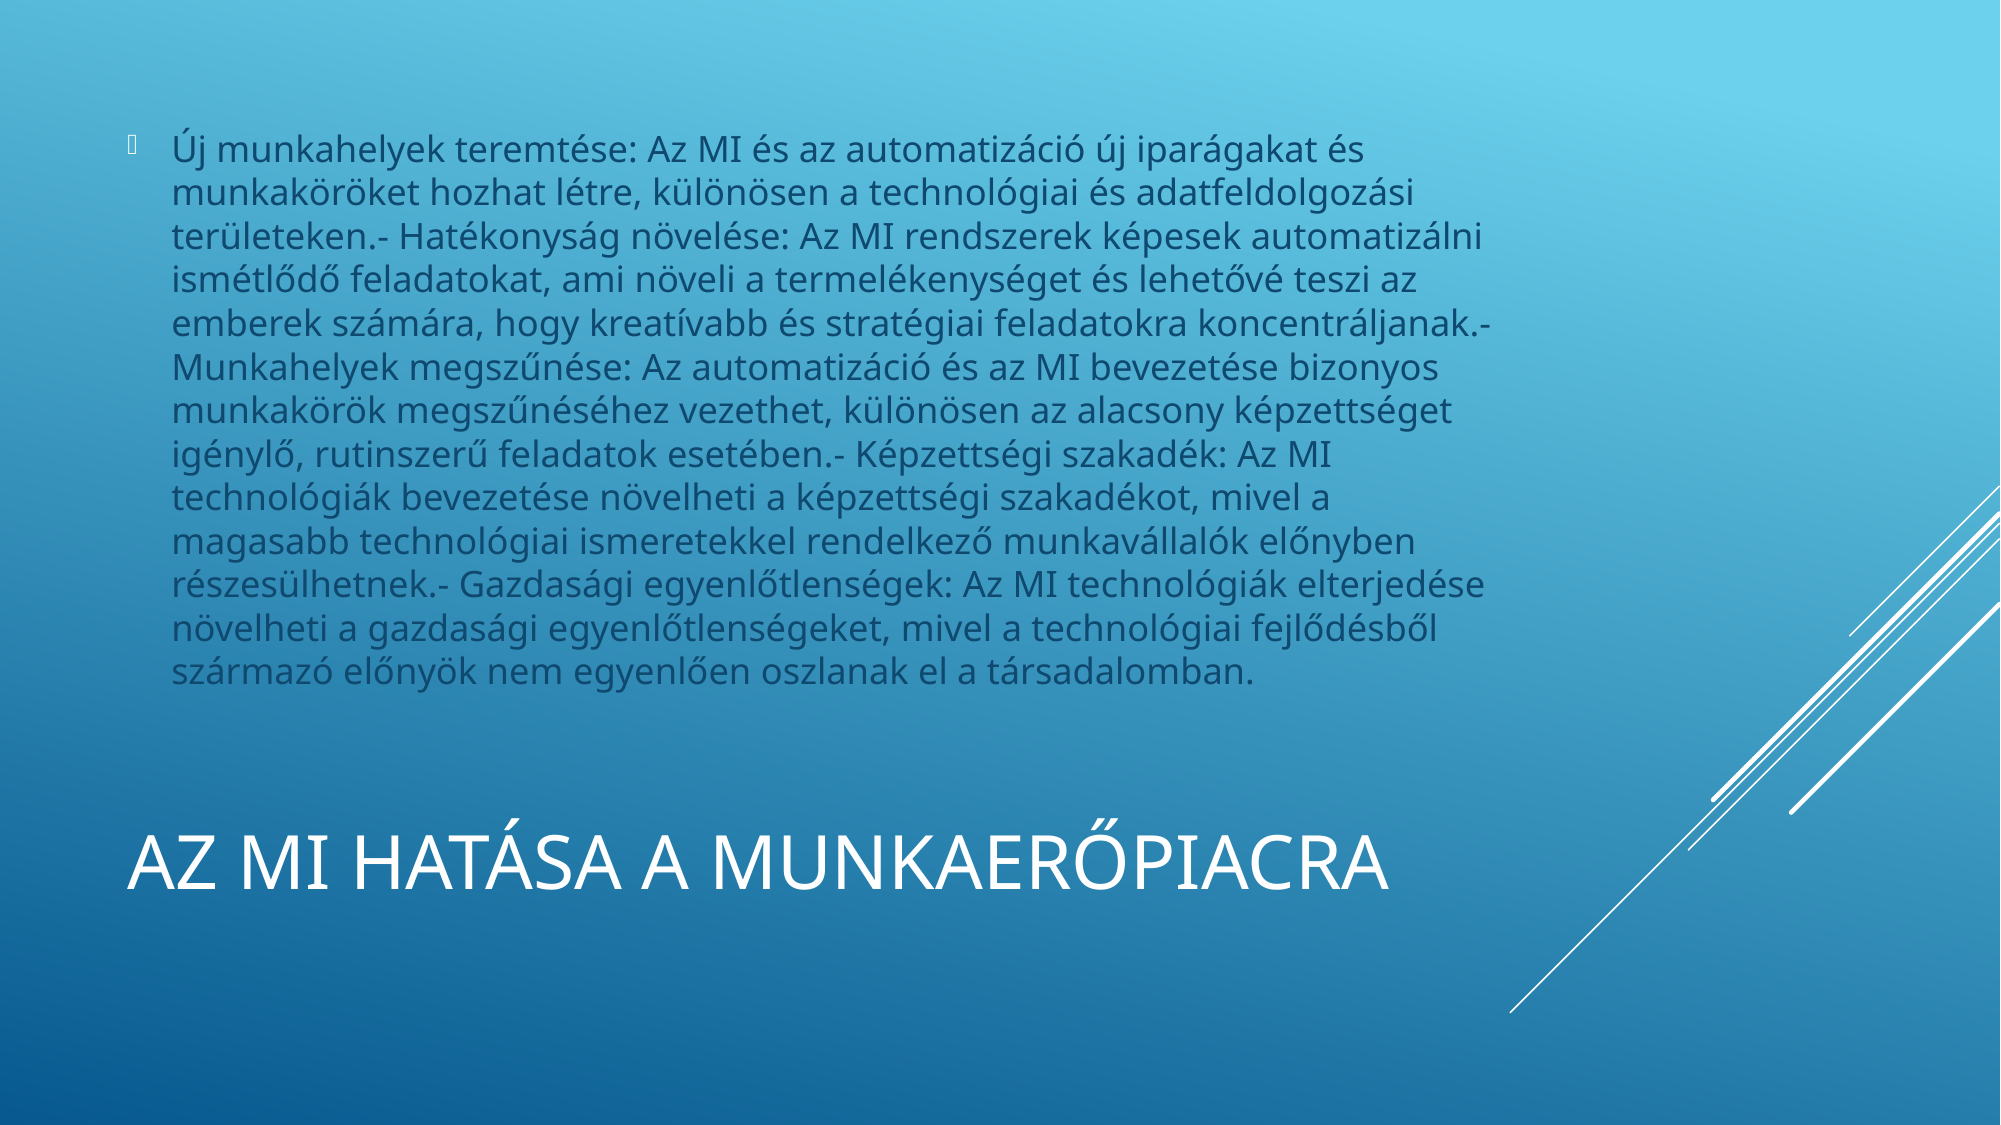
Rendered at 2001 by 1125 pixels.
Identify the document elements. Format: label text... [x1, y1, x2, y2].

title Az MI hatása a munkaerőpiacra [112, 736, 1513, 984]
list Új munkahelyek teremtése: Az MI és az automatizáció új iparágakat és munkaköröket hozhat létre, különösen a technológiai és adatfeldolgozási területeken.- Hatékonyság növelése: Az MI rendszerek képesek automatizálni ismétlődő feladatokat, ami növeli a termelékenységet és lehetővé teszi az emberek számára, hogy kreatívabb és stratégiai feladatokra koncentráljanak.- Munkahelyek megszűnése: Az automatizáció és az MI bevezetése bizonyos munkakörök megszűnéséhez vezethet, különösen az alacsony képzettséget igénylő, rutinszerű feladatok esetében.- Képzettségi szakadék: Az MI technológiák bevezetése növelheti a képzettségi szakadékot, mivel a magasabb technológiai ismeretekkel rendelkező munkavállalók előnyben részesülhetnek.- Gazdasági egyenlőtlenségek: Az MI technológiák elterjedése növelheti a gazdasági egyenlőtlenségeket, mivel a technológiai fejlődésből származó előnyök nem egyenlően oszlanak el a társadalomban. [112, 112, 1513, 706]
